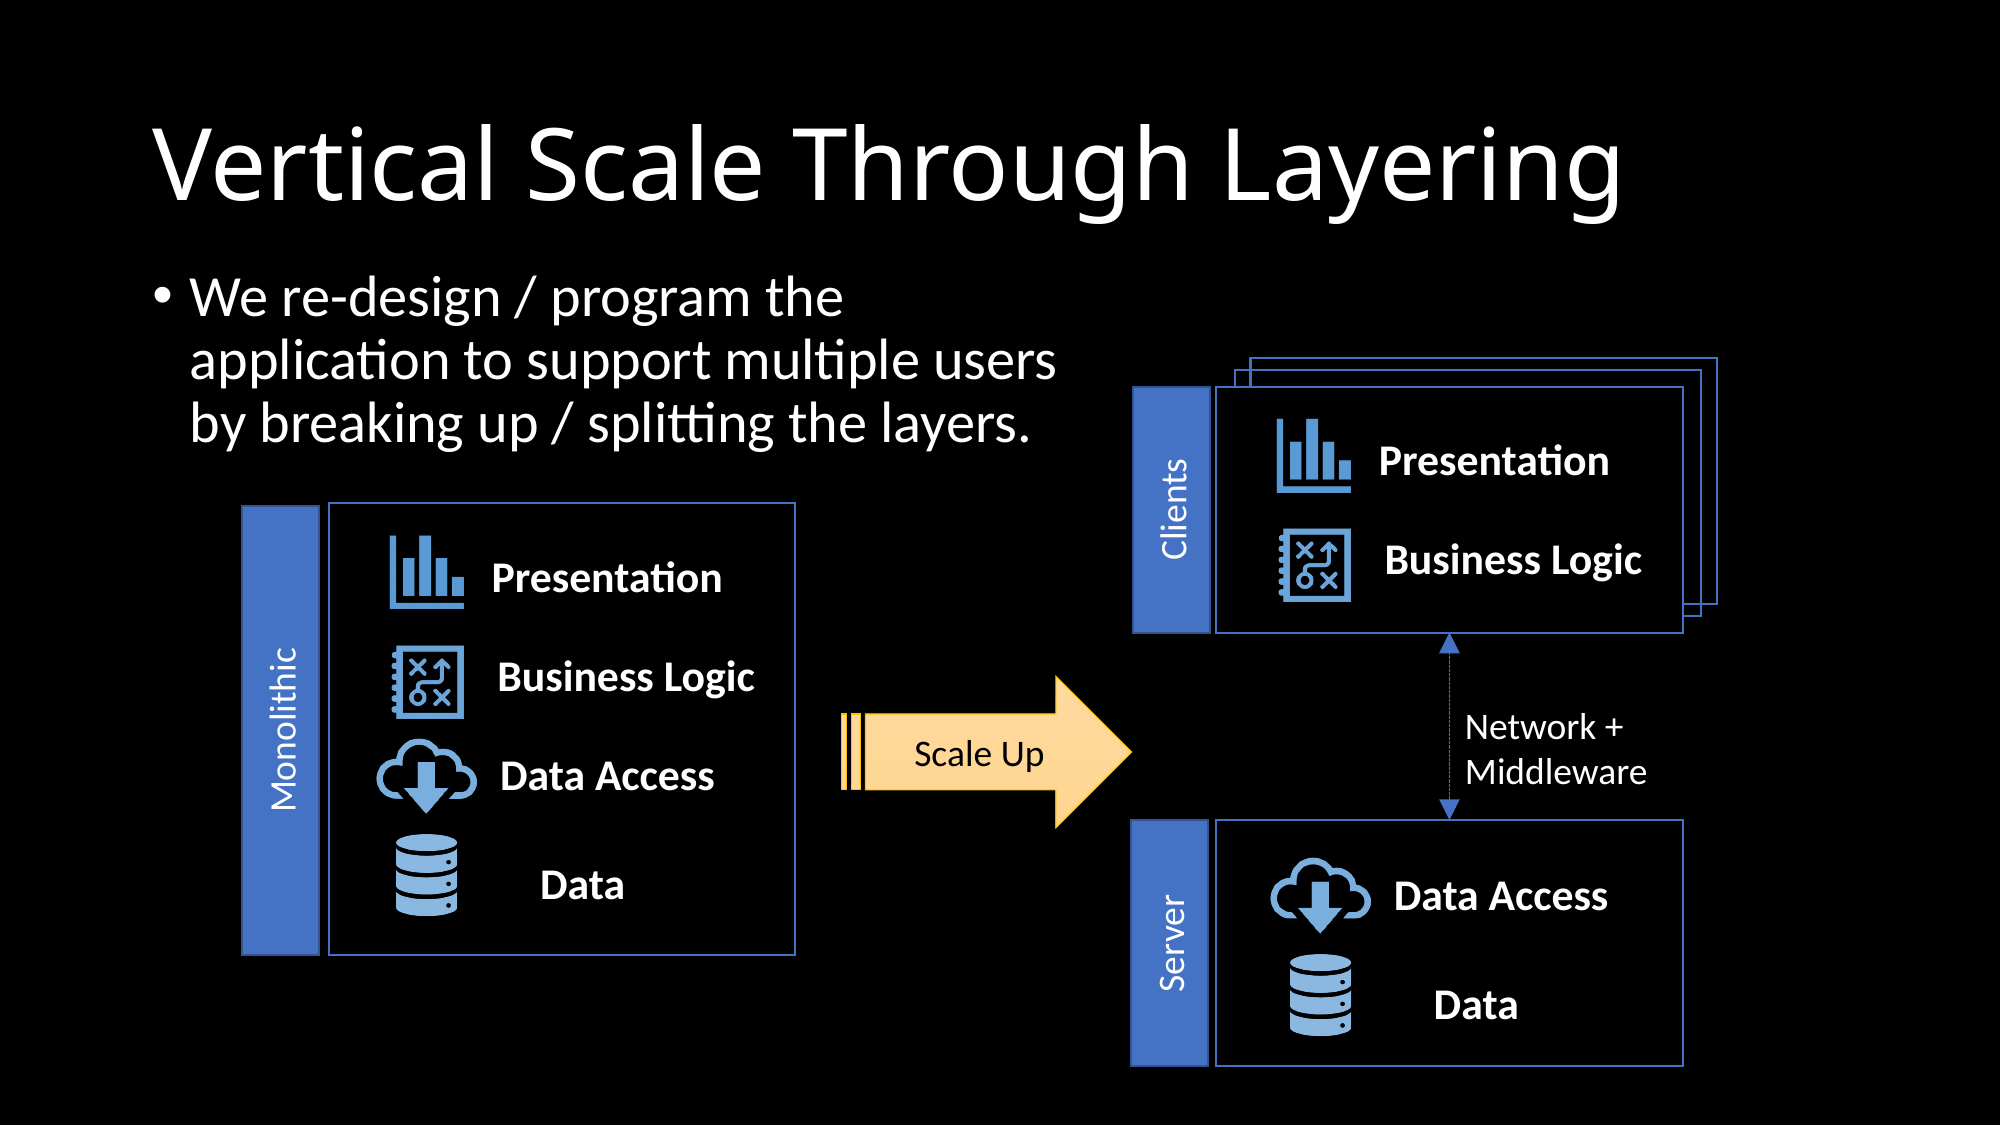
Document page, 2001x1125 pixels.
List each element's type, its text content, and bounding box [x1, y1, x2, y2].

text_box Scale Up [864, 674, 1133, 830]
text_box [1216, 820, 1683, 1067]
text_box Scale Up [841, 713, 847, 790]
title Vertical Scale Through Layering [137, 59, 1863, 258]
text_box Monolithic [241, 505, 320, 956]
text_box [1448, 632, 1665, 821]
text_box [329, 503, 796, 956]
list We re-design / program the application to support multiple users by breaking up / splitting the layers. [137, 258, 1863, 1014]
text_box Server [1130, 819, 1209, 1067]
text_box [1216, 386, 1683, 633]
text_box Scale Up [851, 713, 861, 790]
text_box Clients [1132, 386, 1211, 634]
